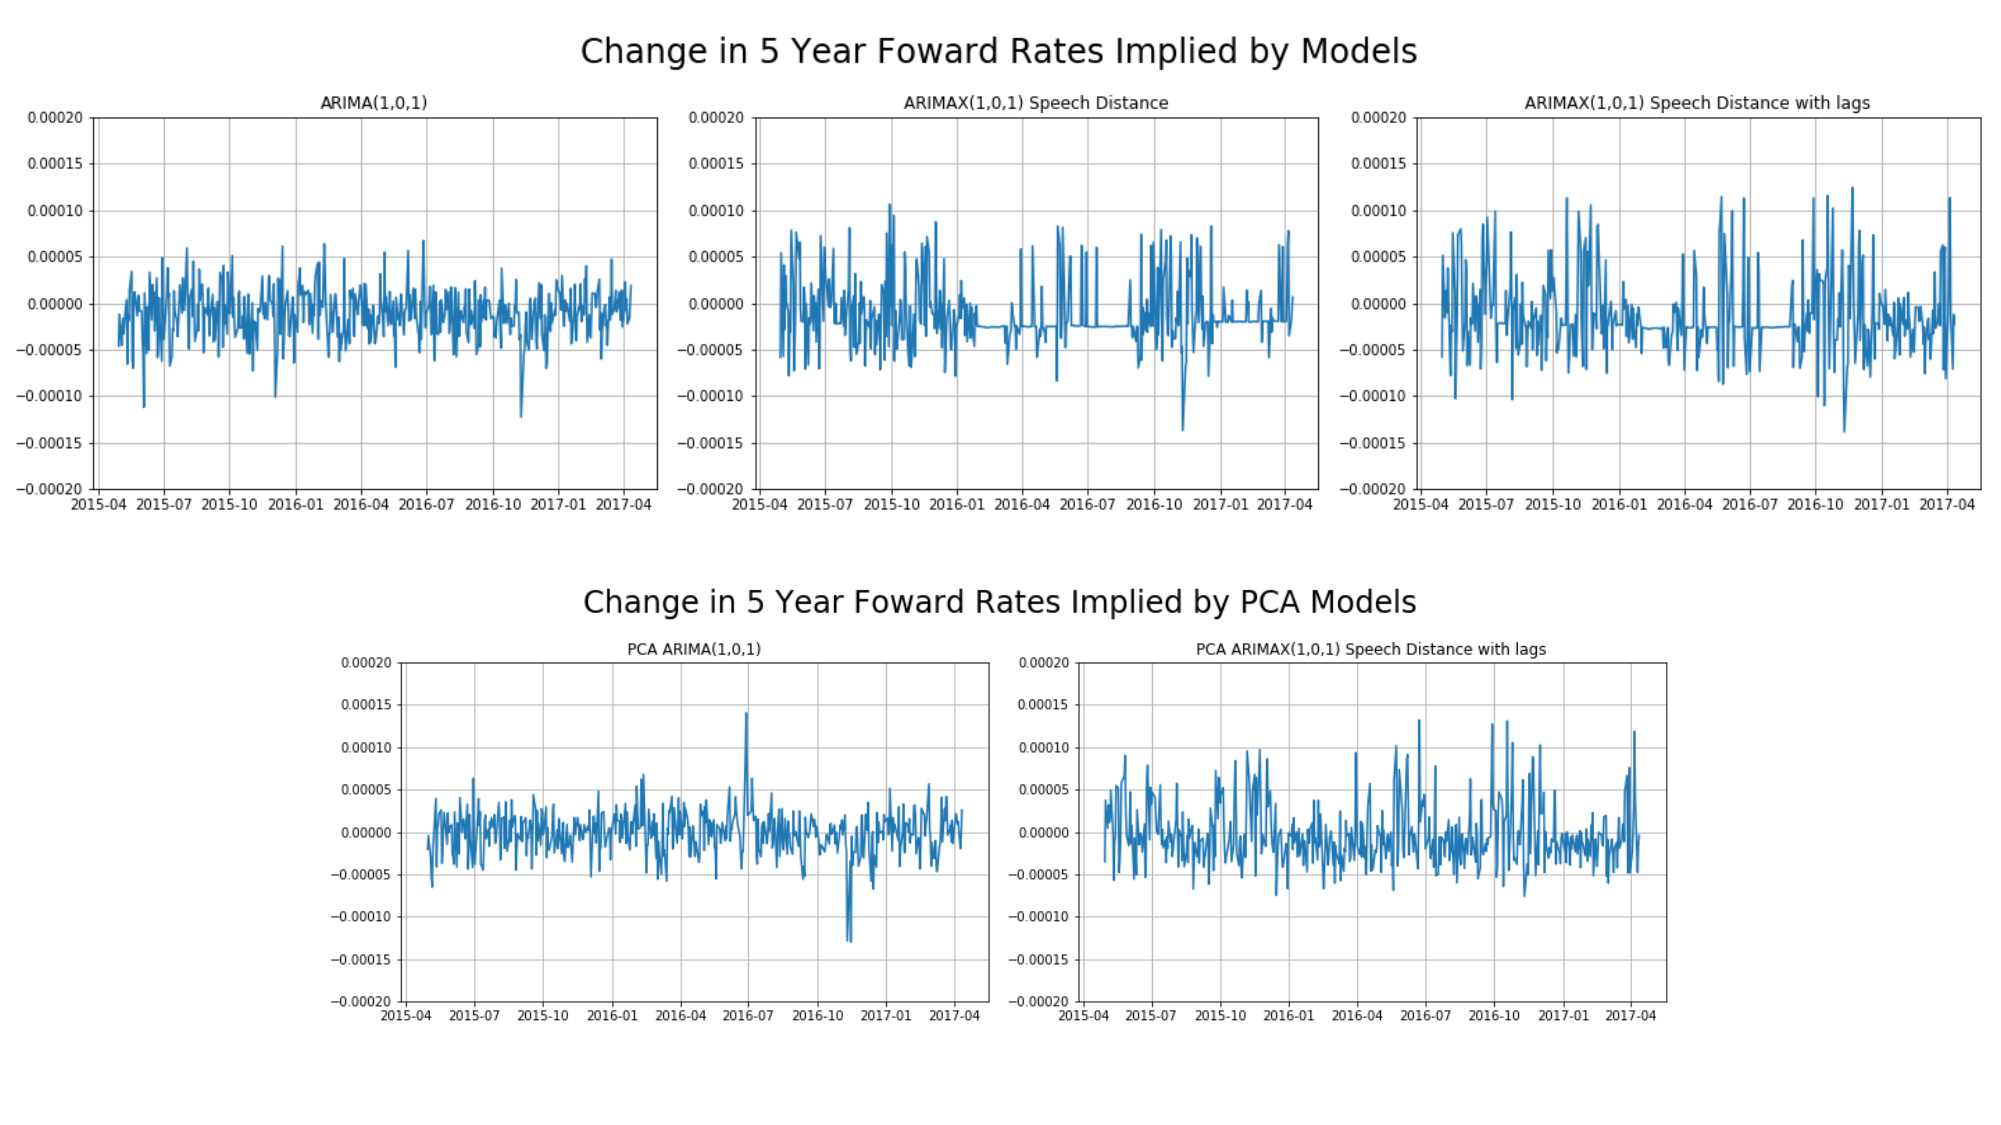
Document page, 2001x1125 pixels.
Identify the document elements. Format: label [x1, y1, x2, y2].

picture [0, 27, 2000, 528]
list [316, 580, 1684, 1037]
